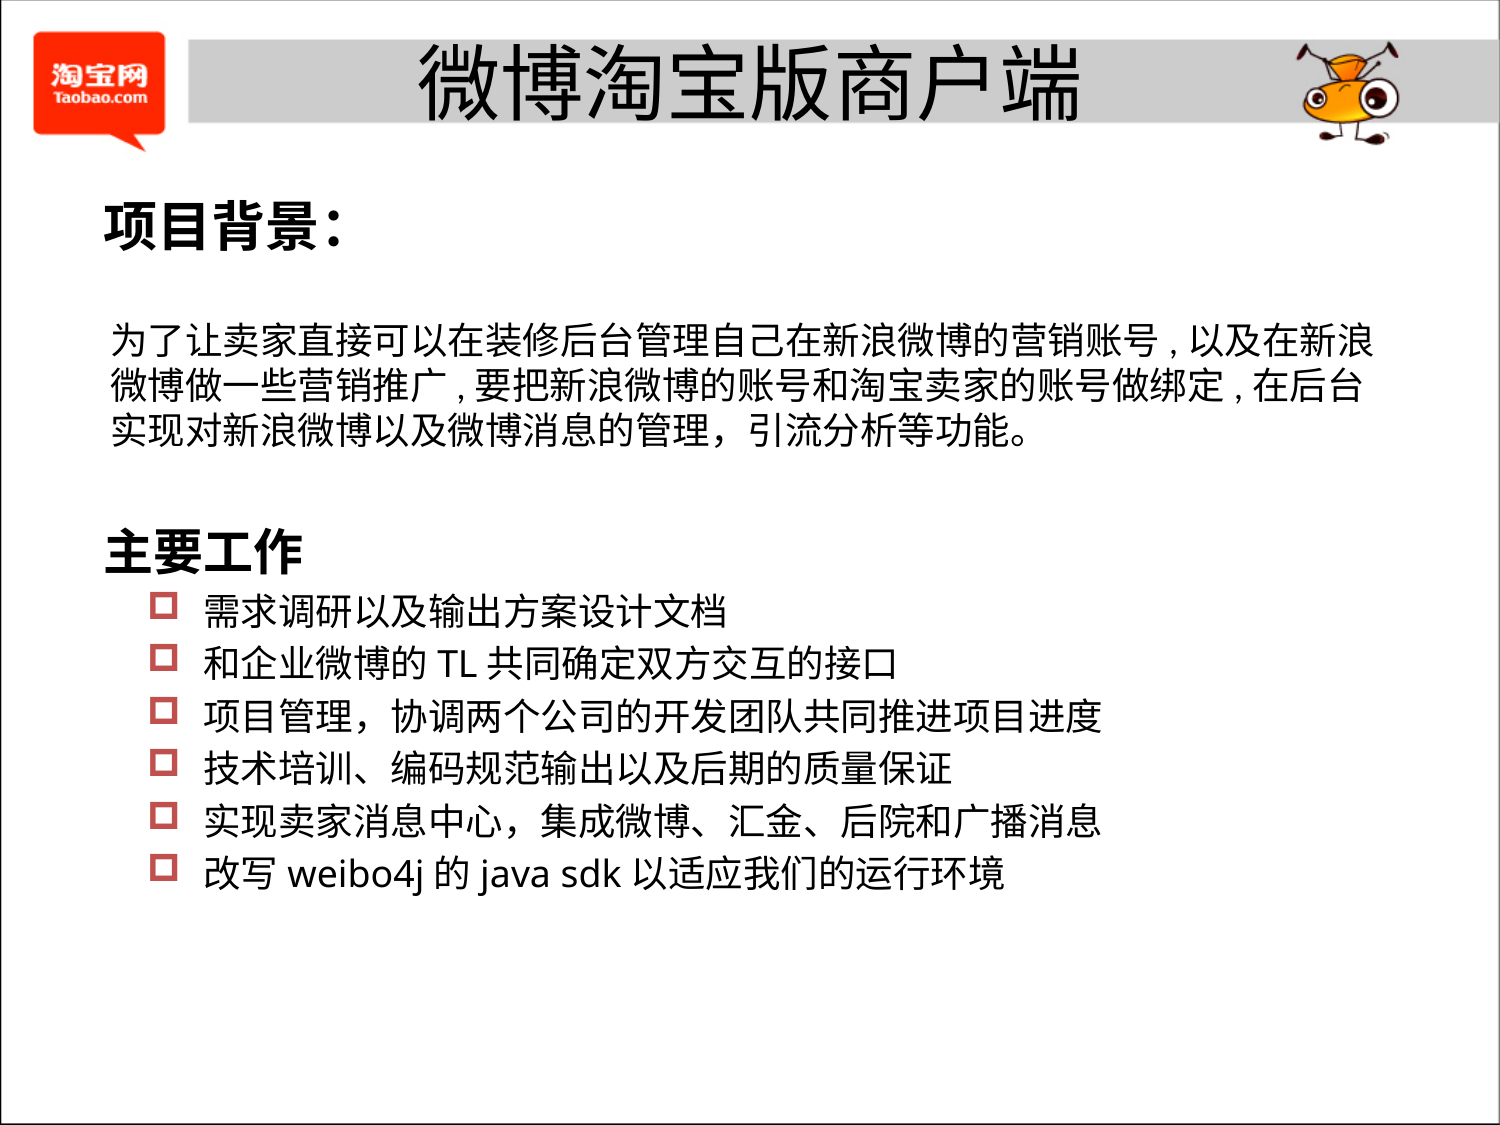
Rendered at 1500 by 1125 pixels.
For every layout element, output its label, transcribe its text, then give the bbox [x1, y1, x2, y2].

picture [0, 0, 1500, 1125]
title 微博淘宝版商户端 [75, 0, 1425, 175]
list 项目背景： 为了让卖家直接可以在装修后台管理自己在新浪微博的营销账号,以及在新浪微博做一些营销推广,要把新浪微博的账号和淘宝卖家的账号做绑定,在后台实现对新浪微博以及微博消息的管理，引流分析等功能。 主要工作 需求调研以及输出方案设计文档 和企业微博的TL共同确定双方交互的接口 项目管理，协调两个公司的开发团队共同推进项目进度 技术培训、编码规范输出以及后期的质量保证 实现卖家消息中心，集成微博、汇金、后院和广播消息 改写weibo4j的java sdk以适应我们的运行环境 [29, 184, 1412, 1054]
